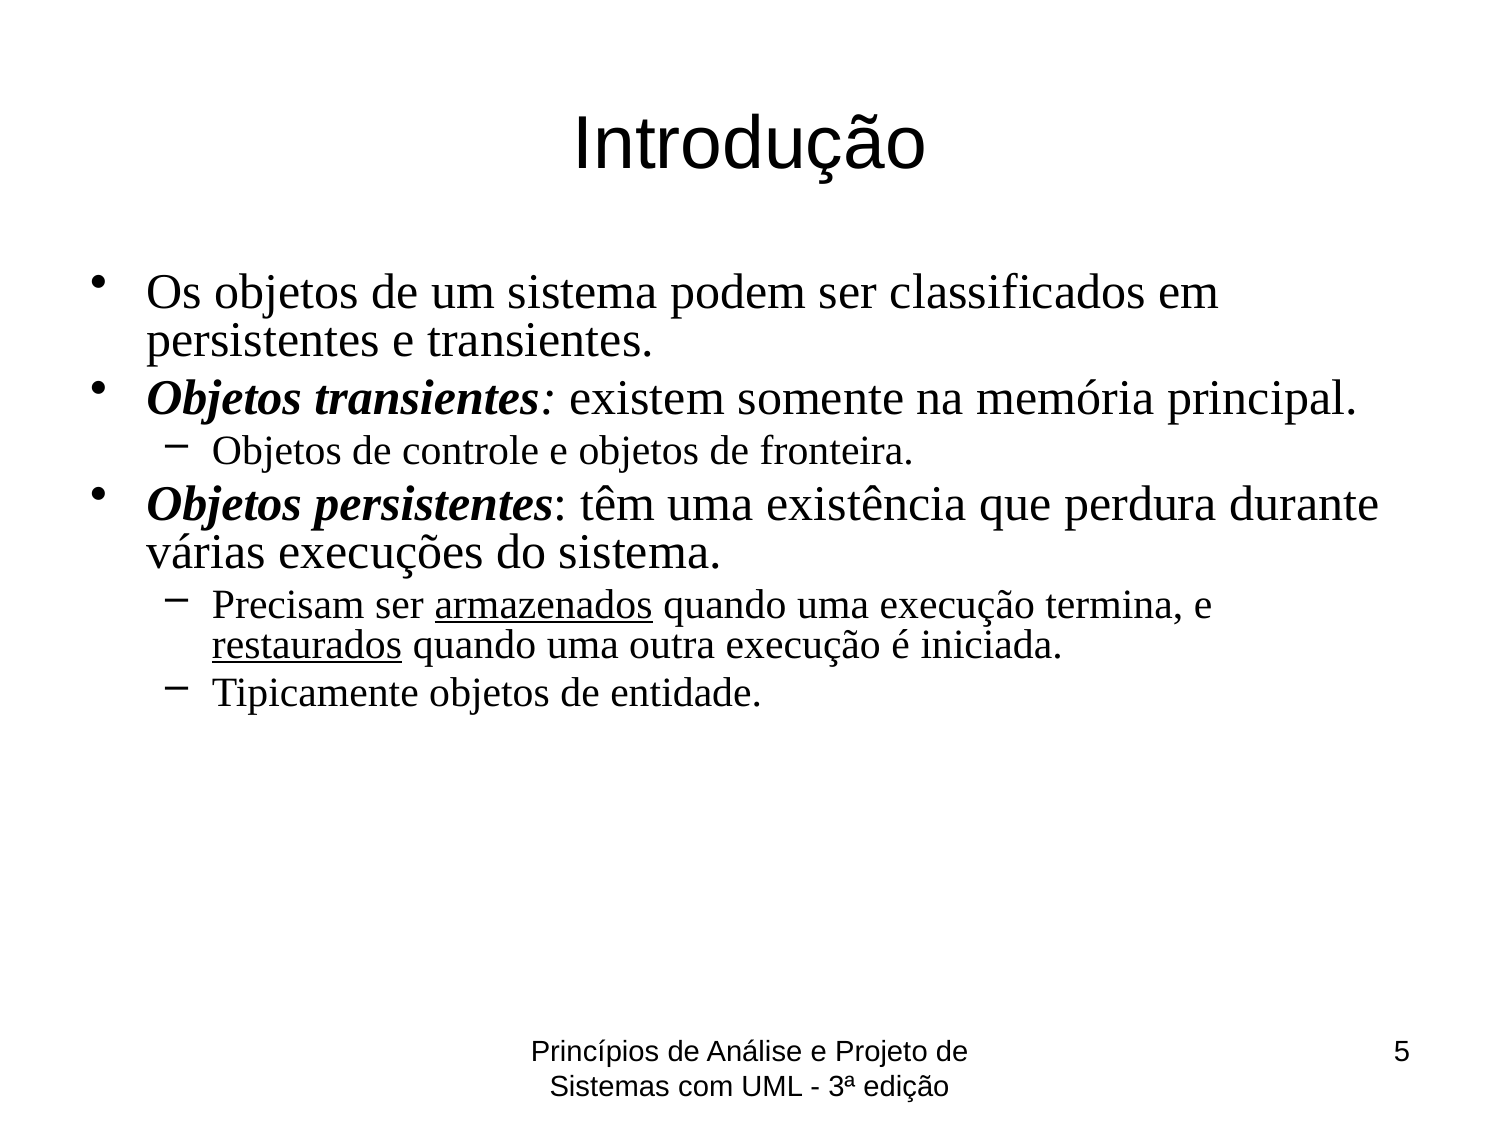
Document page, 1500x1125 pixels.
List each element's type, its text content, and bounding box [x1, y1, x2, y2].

title Introdução [74, 44, 1426, 233]
slide_number 5 [1074, 1024, 1426, 1103]
footer Princípios de Análise e Projeto de Sistemas com UML - 3ª edição [512, 1024, 988, 1103]
list Os objetos de um sistema podem ser classificados em persistentes e transientes. Objetos transientes: existem somente na memória principal. Objetos de controle e objetos de fronteira. Objetos persistentes: têm uma existência que perdura durante várias execuções do sistema. Precisam ser armazenados quando uma execução termina, e restaurados quando uma outra execução é iniciada. Tipicamente objetos de entidade. [74, 262, 1426, 1006]
